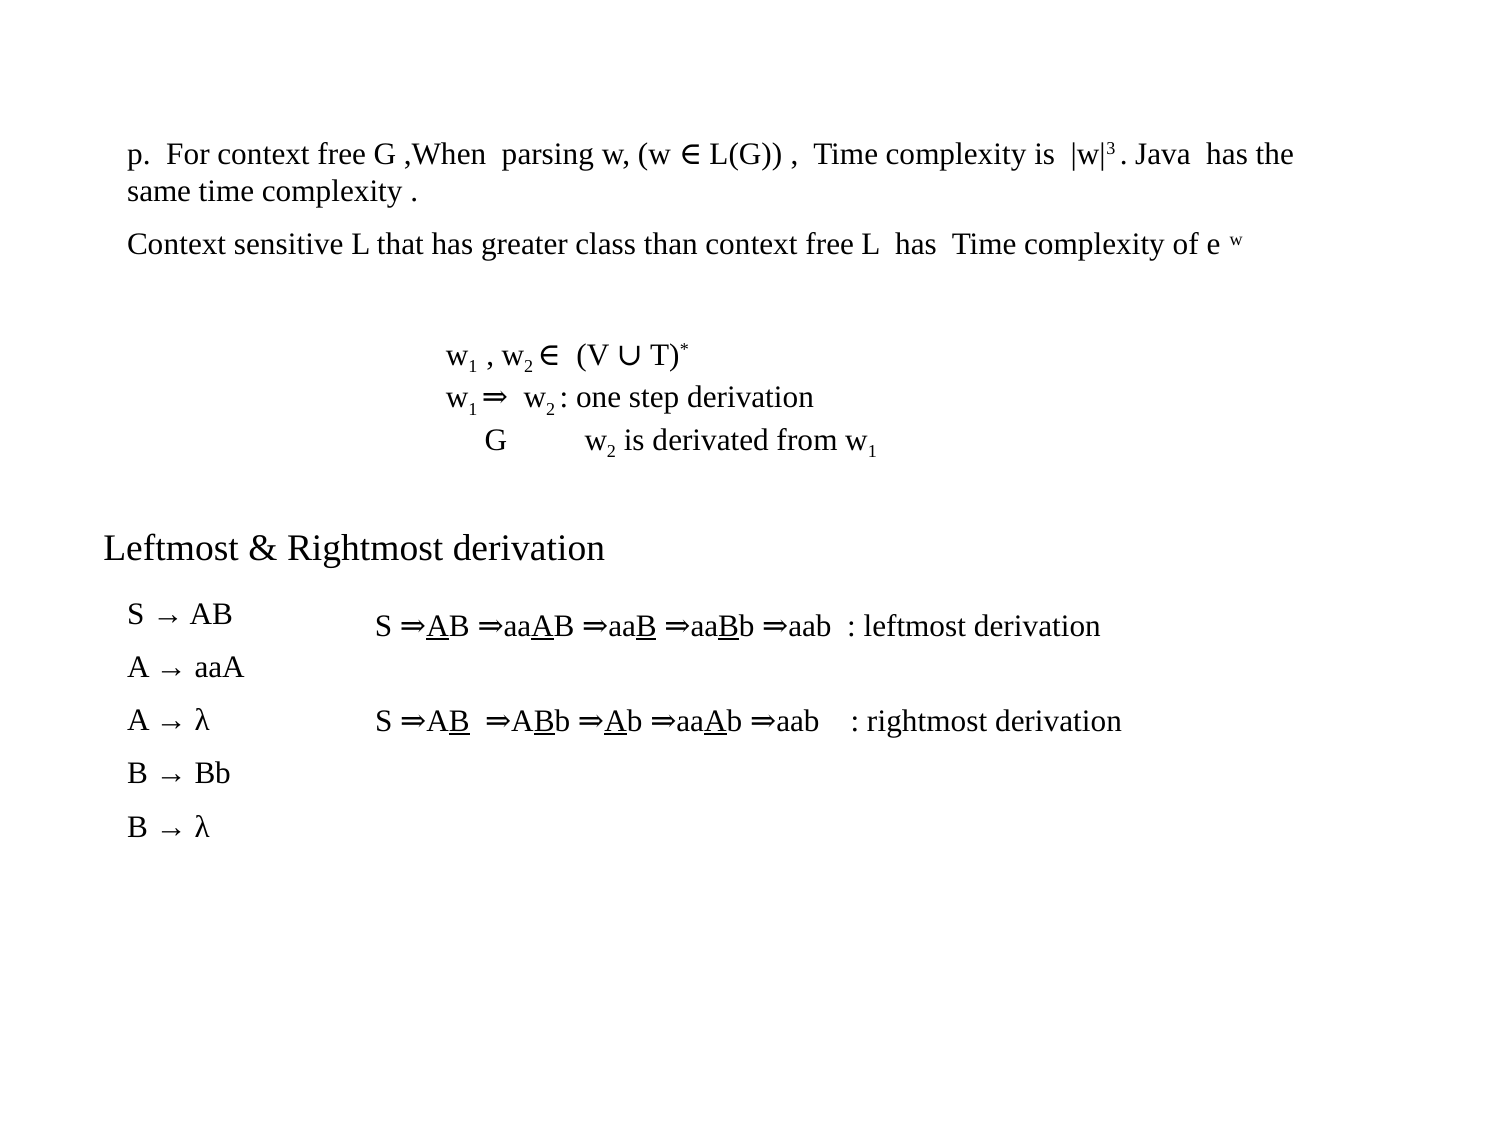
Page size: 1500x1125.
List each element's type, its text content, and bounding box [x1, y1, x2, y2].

text_box Leftmost & Rightmost derivation [88, 515, 750, 576]
text_box S ⇒AB ⇒aaAB ⇒aaB ⇒aaBb ⇒aab : leftmost derivation [360, 597, 1329, 651]
text_box S → AB A → aaA A → λ B → Bb B → λ [112, 586, 337, 851]
text_box p. For context free G ,When parsing w, (w ∈ L(G)) , Time complexity is |w|3 . Java has the same time complexity . Context sensitive L that has greater class than context free L has Time complexity of e w [112, 125, 1341, 269]
text_box w1 , w2 ∈ (V ∪ T)* w1 ⇒ w2 : one step derivation G w2 is derivated from w1 [430, 326, 904, 507]
text_box S ⇒AB ⇒ABb ⇒Ab ⇒aaAb ⇒aab : rightmost derivation [360, 692, 1353, 745]
